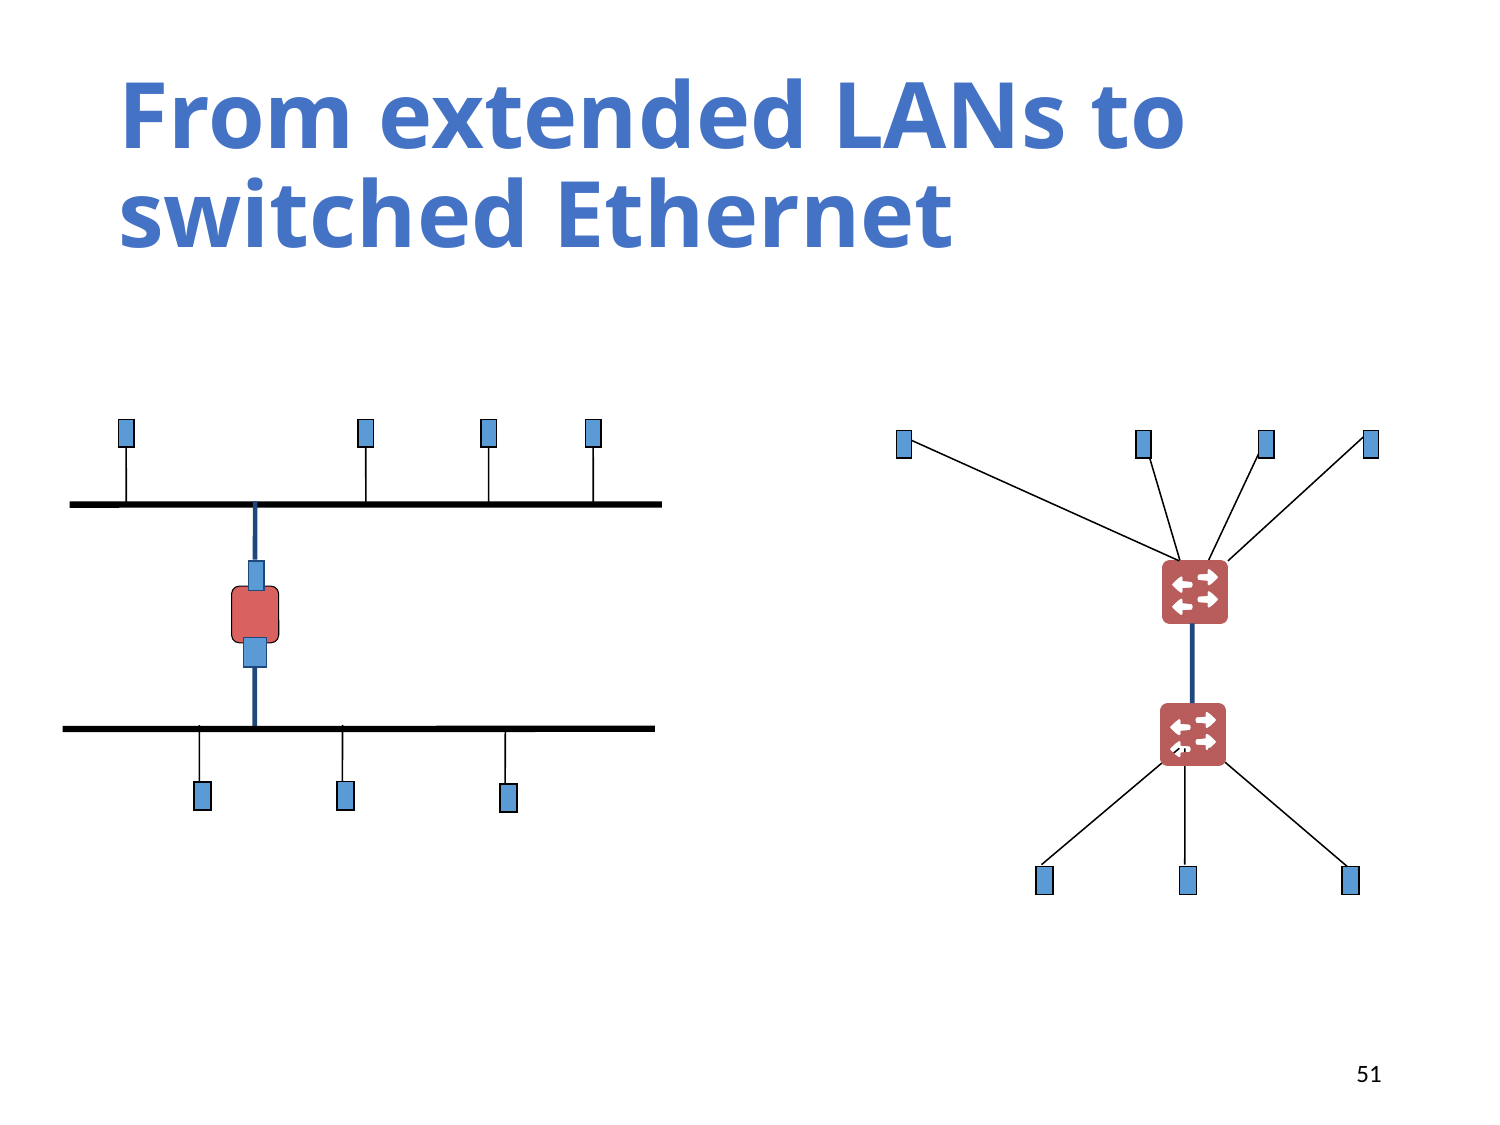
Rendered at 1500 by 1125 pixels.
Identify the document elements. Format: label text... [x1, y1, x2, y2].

slide_number 51 [1059, 1042, 1397, 1103]
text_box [896, 430, 1379, 895]
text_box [62, 419, 662, 813]
title From extended LANs to switched Ethernet [103, 59, 1397, 278]
